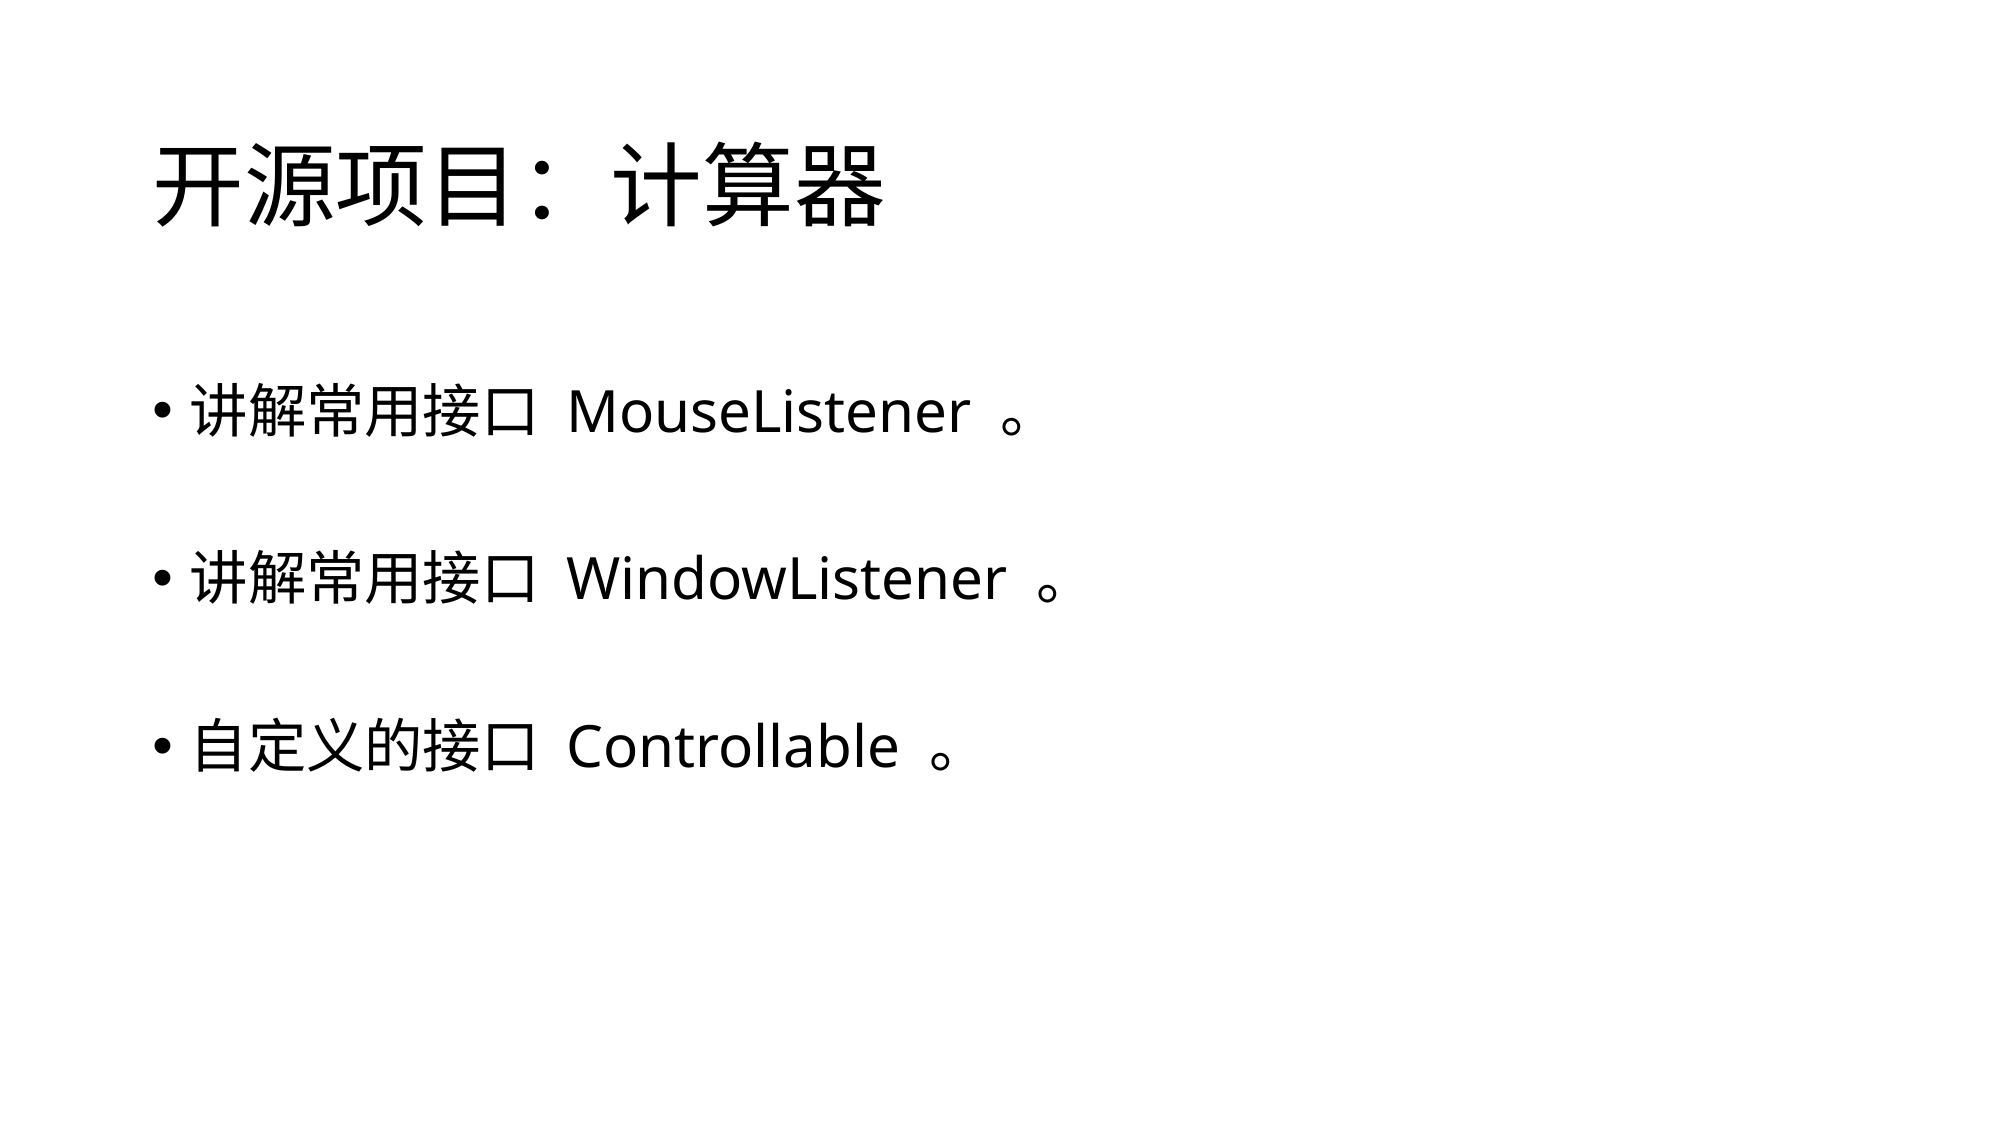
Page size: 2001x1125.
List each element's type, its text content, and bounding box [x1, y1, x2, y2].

list 讲解常用接口 MouseListener 。 讲解常用接口 WindowListener 。 自定义的接口 Controllable 。 [137, 374, 1863, 962]
title 开源项目：计算器 [137, 81, 1863, 299]
